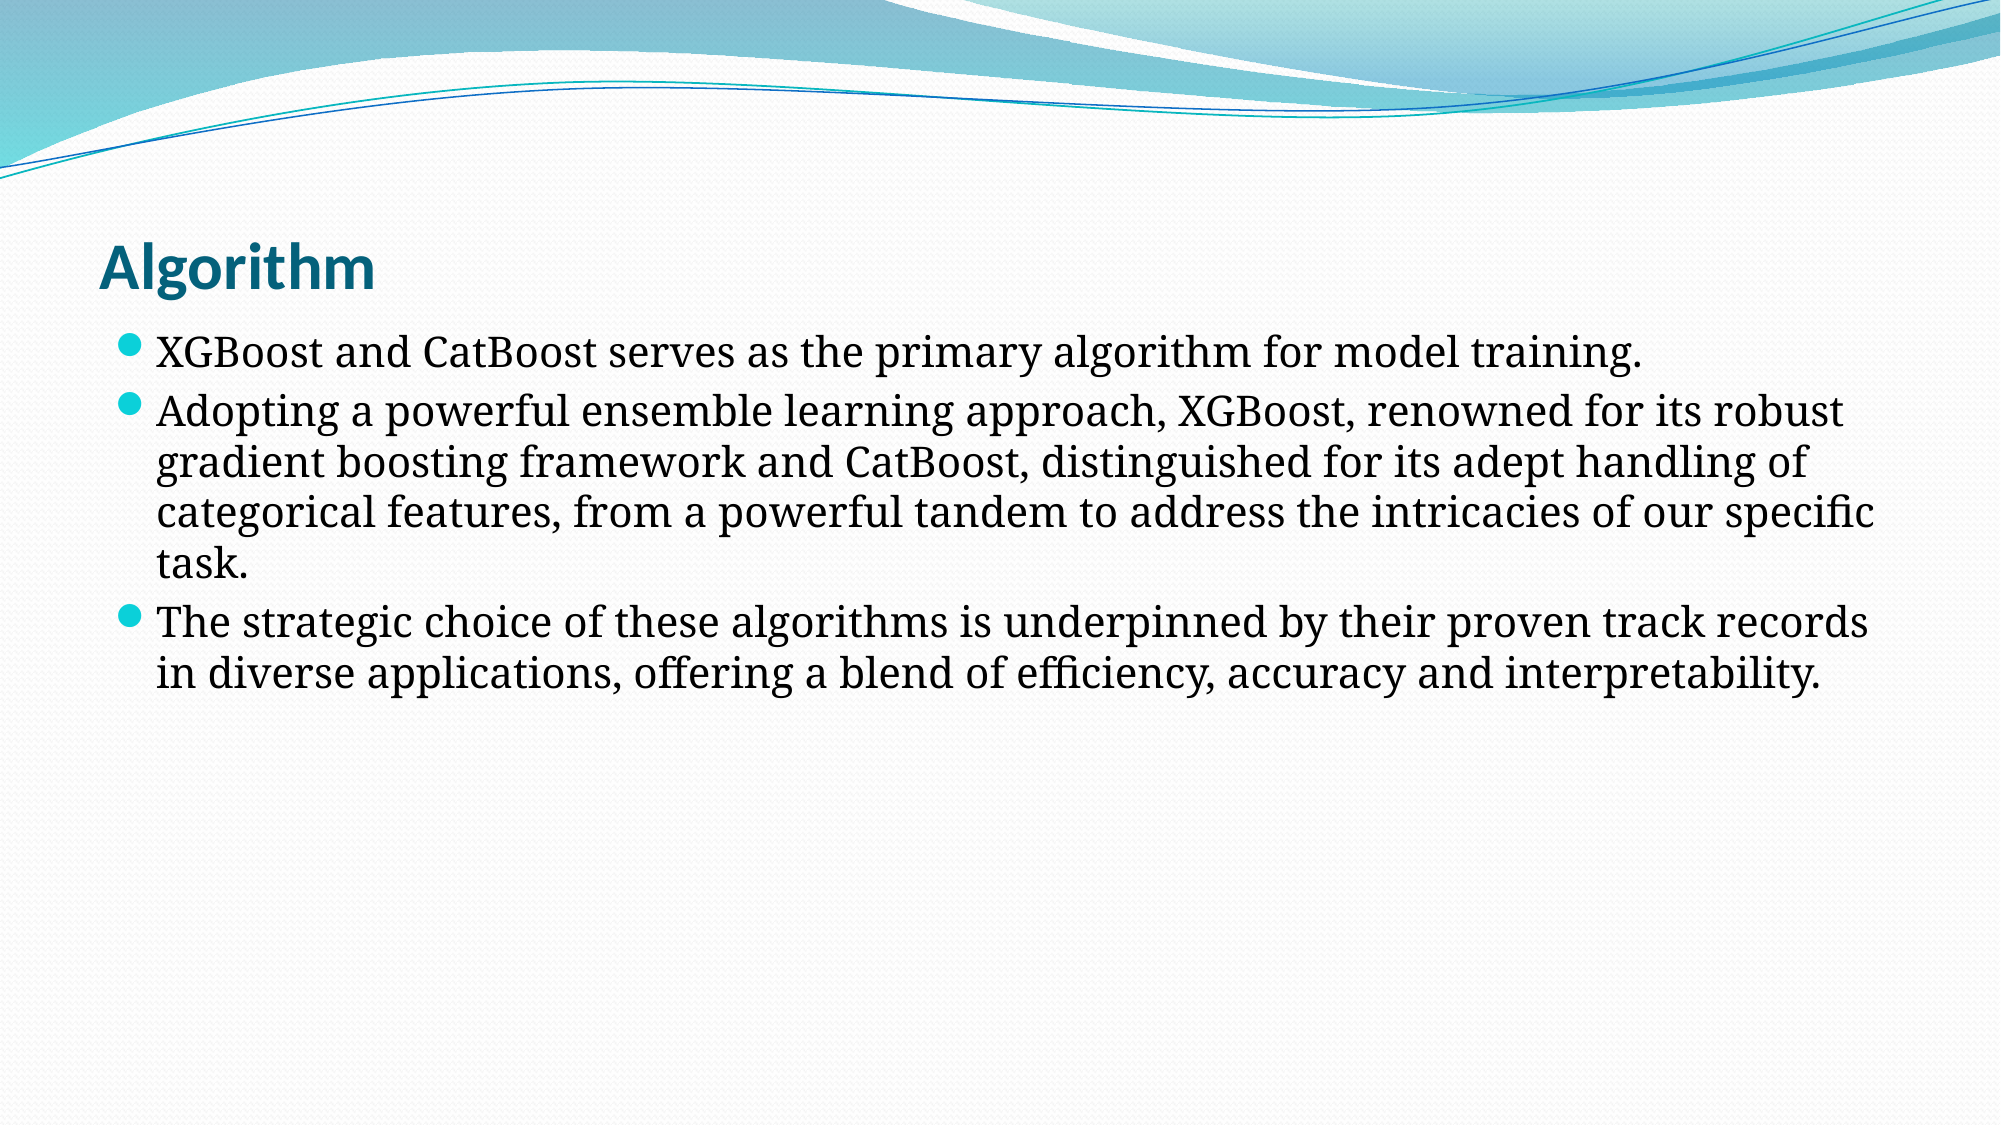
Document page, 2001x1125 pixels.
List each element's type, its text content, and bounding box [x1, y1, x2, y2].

list XGBoost and CatBoost serves as the primary algorithm for model training. Adopting a powerful ensemble learning approach, XGBoost, renowned for its robust gradient boosting framework and CatBoost, distinguished for its adept handling of categorical features, from a powerful tandem to address the intricacies of our specific task. The strategic choice of these algorithms is underpinned by their proven track records in diverse applications, offering a blend of efficiency, accuracy and interpretability. [99, 317, 1900, 710]
title Algorithm [99, 115, 1900, 303]
